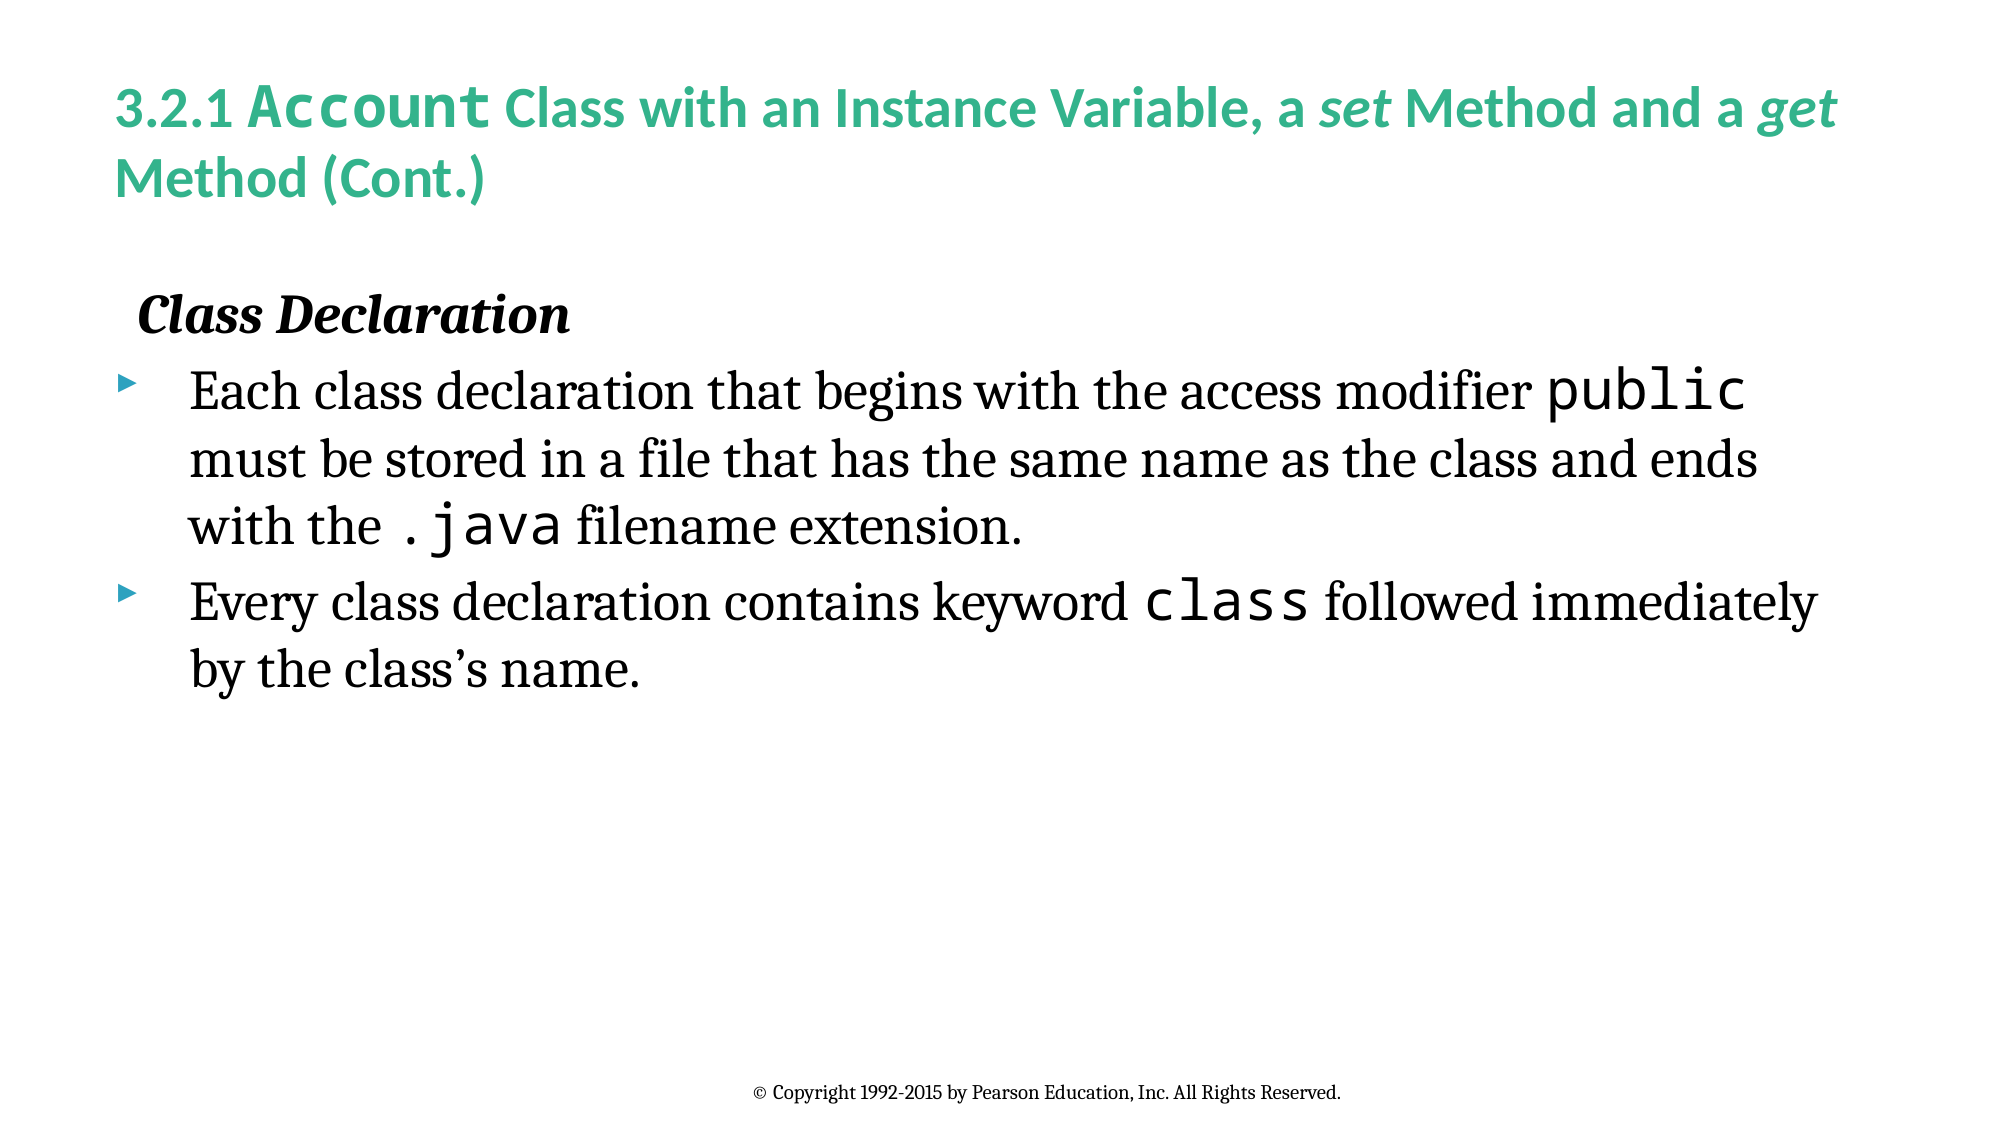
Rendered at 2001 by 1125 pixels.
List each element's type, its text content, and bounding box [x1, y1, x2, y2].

list Class Declaration Each class declaration that begins with the access modifier public must be stored in a file that has the same name as the class and ends with the .java filename extension. Every class declaration contains keyword class followed immediately by the class’s name. [99, 270, 1892, 1013]
footer © Copyright 1992-2015 by Pearson Education, Inc. All Rights Reserved. [736, 1051, 1892, 1112]
title 3.2.1 Account Class with an Instance Variable, a set Method and a get Method (Cont.) [99, 45, 1900, 233]
